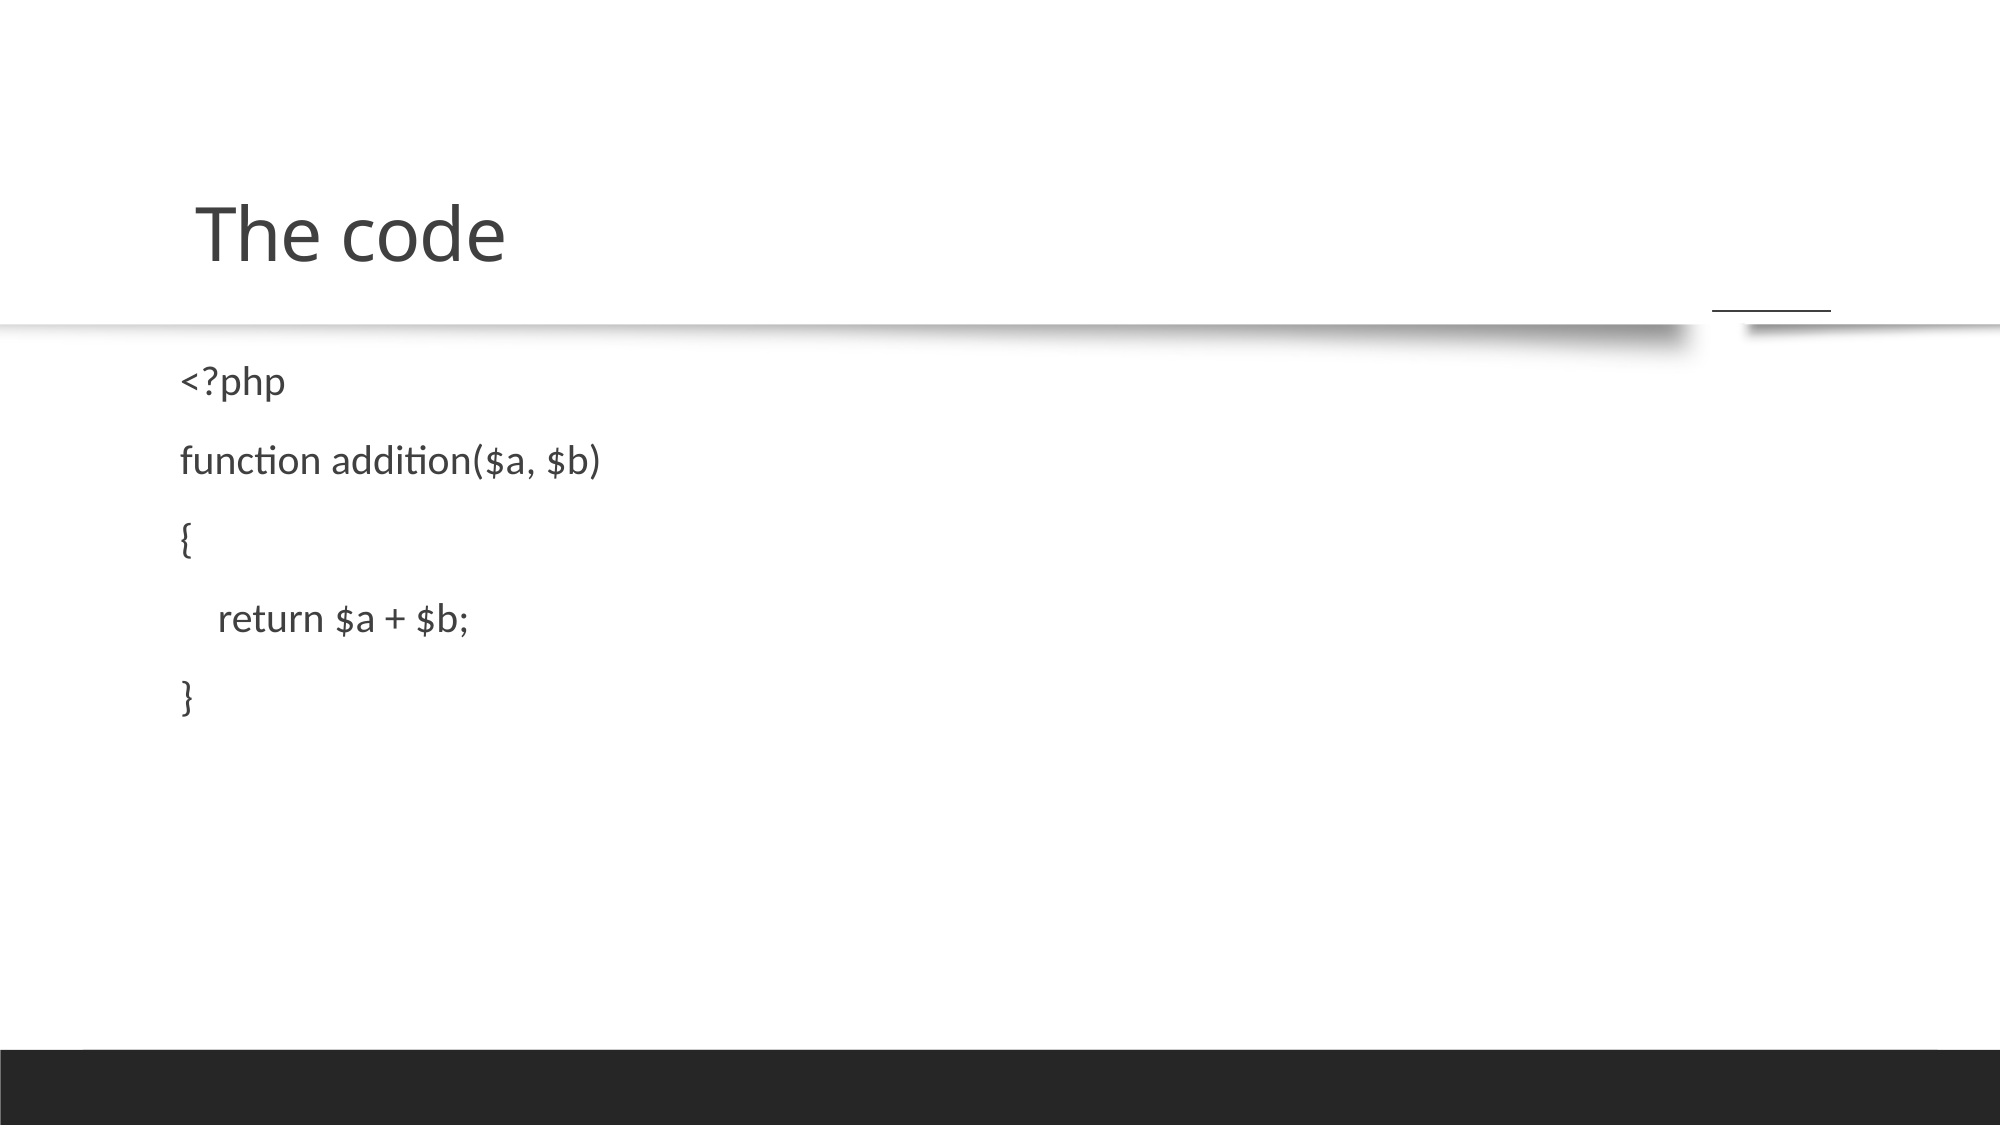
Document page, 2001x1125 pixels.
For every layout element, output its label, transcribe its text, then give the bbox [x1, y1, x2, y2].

text_box [82, 1049, 1939, 1125]
picture [1736, 323, 2000, 347]
list <?php function addition($a, $b) { return $a + $b; } [180, 345, 1830, 963]
picture [0, 325, 1713, 376]
title The code [180, 47, 1830, 285]
